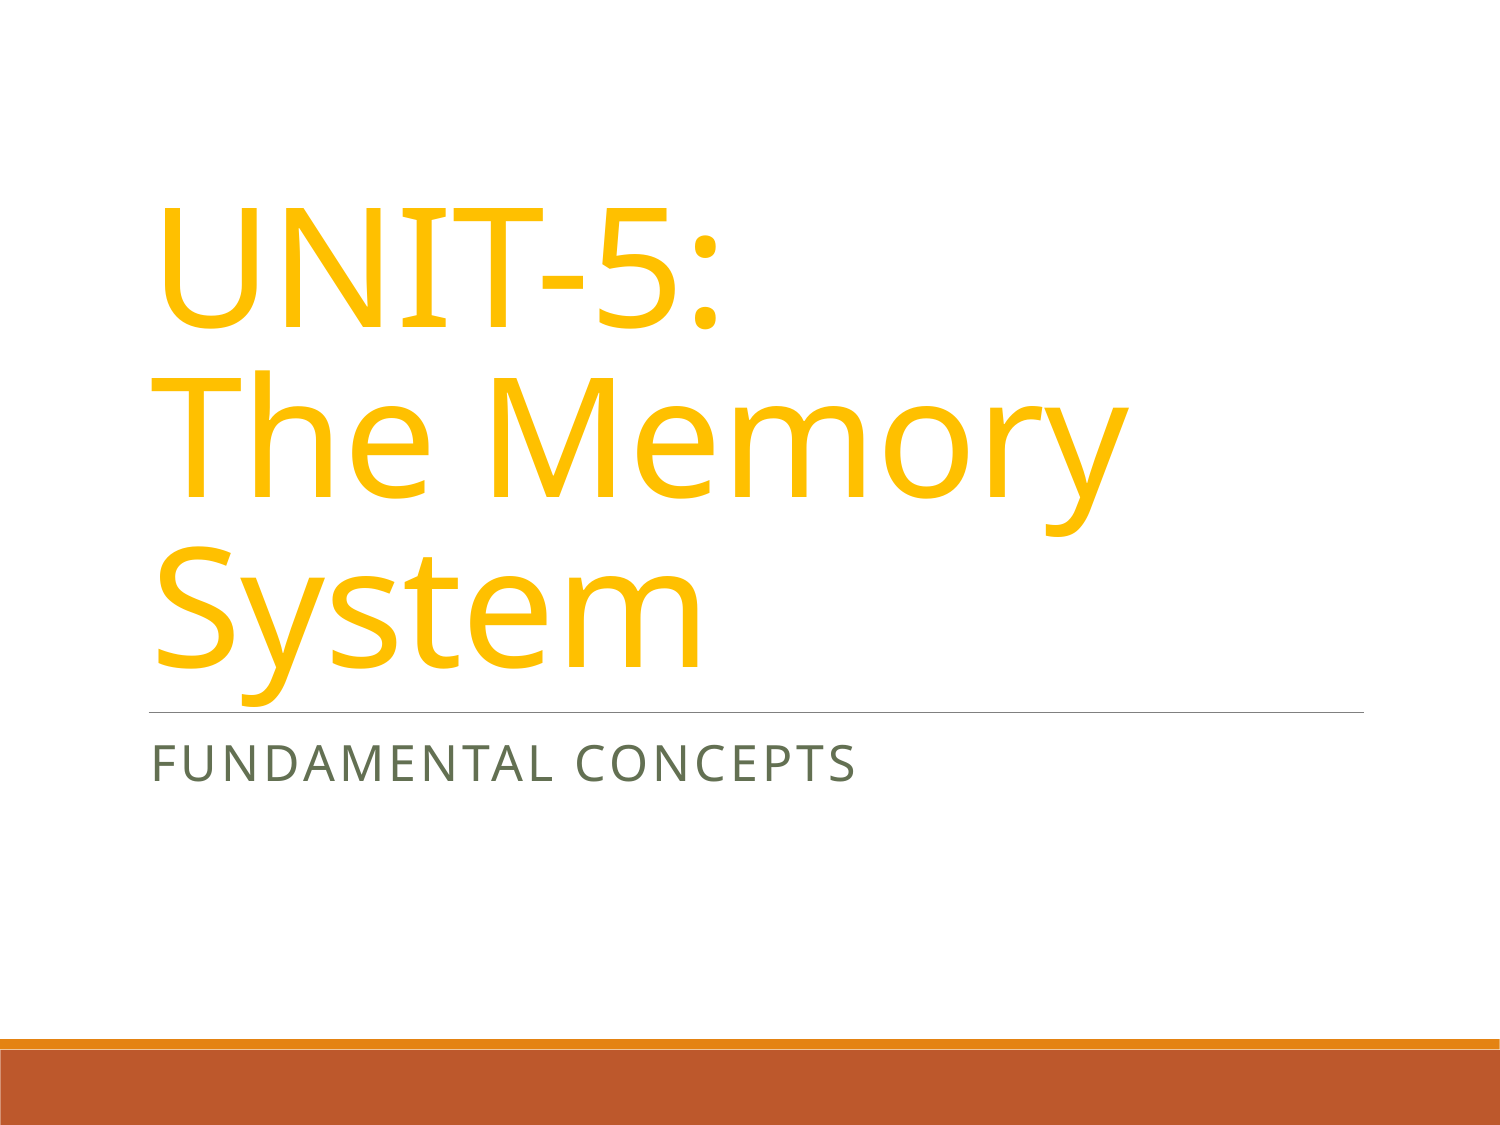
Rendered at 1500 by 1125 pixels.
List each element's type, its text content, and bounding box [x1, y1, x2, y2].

subtitle Fundamental Concepts [135, 730, 1373, 919]
title UNIT-5: The Memory System [135, 124, 1373, 710]
